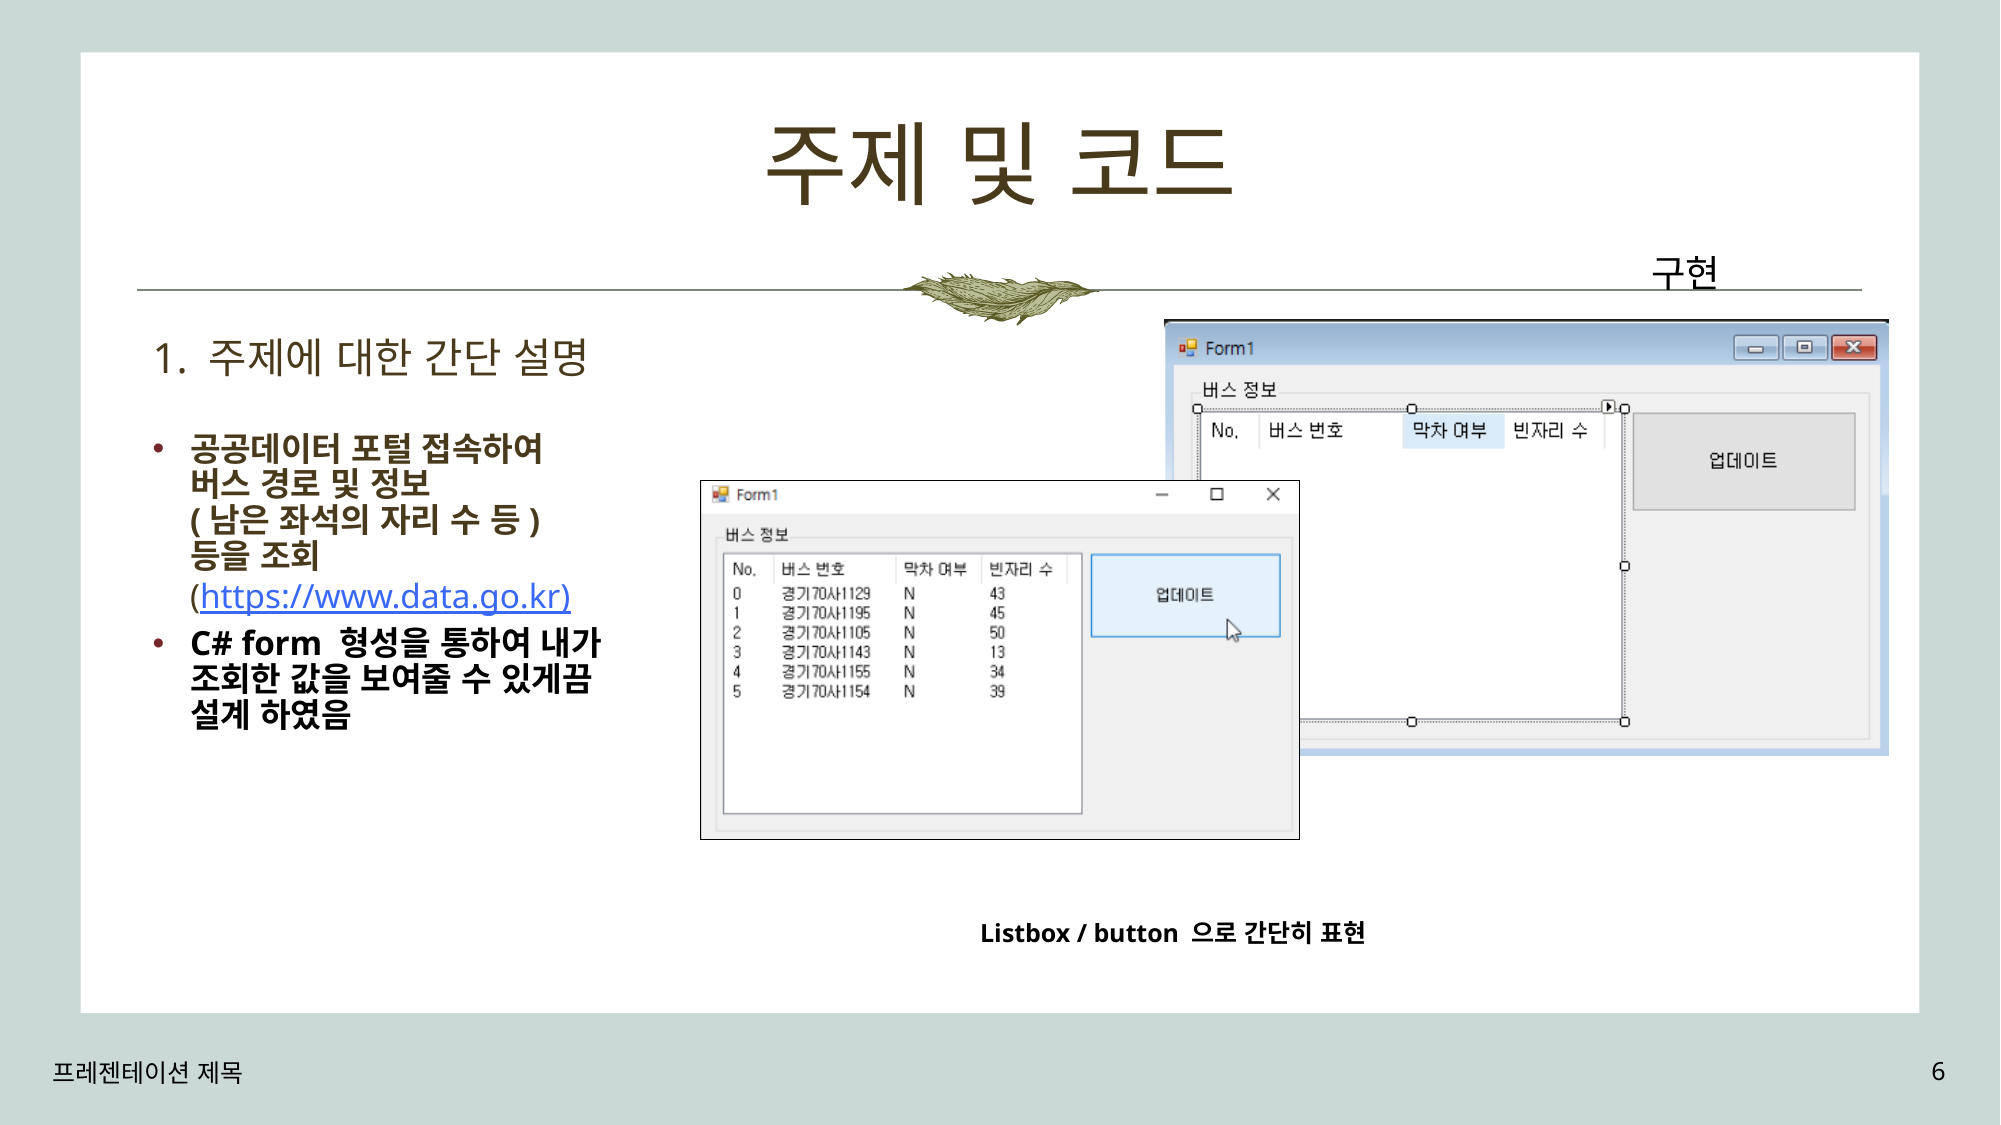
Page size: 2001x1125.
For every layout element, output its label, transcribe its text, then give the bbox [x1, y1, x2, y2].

title 주제 및 코드 [137, 59, 1863, 278]
list 1. 주제에 대한 간단 설명 [137, 319, 663, 390]
slide_number 6 [1510, 1042, 1961, 1103]
text_box Listbox / button 으로 간단히 표현 [965, 910, 1710, 956]
footer 프레젠테이션 제목 [37, 1042, 713, 1103]
text_box 구현 [1636, 242, 1889, 303]
picture [901, 278, 1100, 326]
picture [700, 319, 1889, 840]
list 공공데이터 포털 접속하여 버스 경로 및 정보 (남은 좌석의 자리 수 등) 등을 조회 (https://www.data.go.kr) C# form 형성을 통하여 내가 조회한 값을 보여줄 수 있게끔 설계 하였음 [137, 424, 663, 970]
